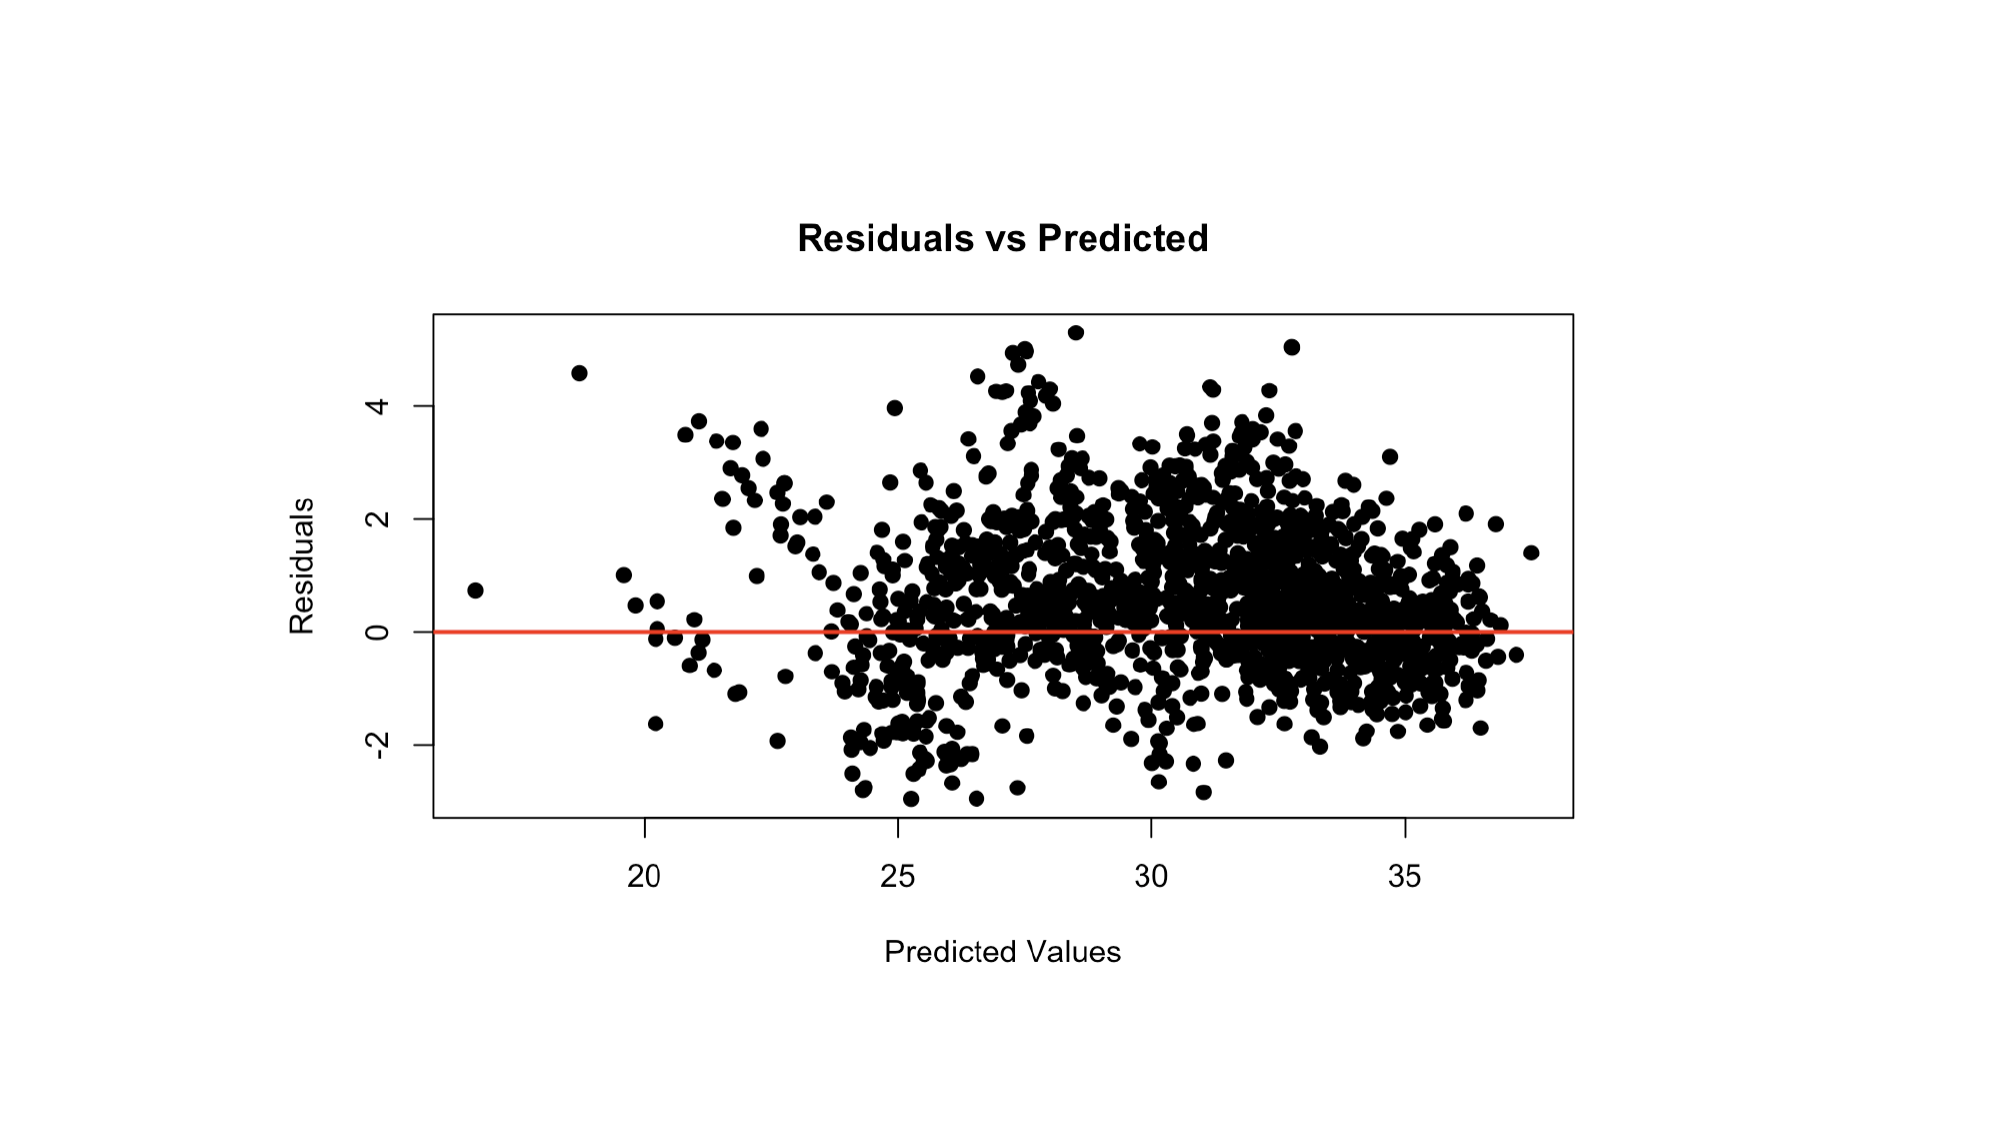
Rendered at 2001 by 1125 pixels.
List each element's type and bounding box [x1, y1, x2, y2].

picture [283, 157, 1675, 1014]
